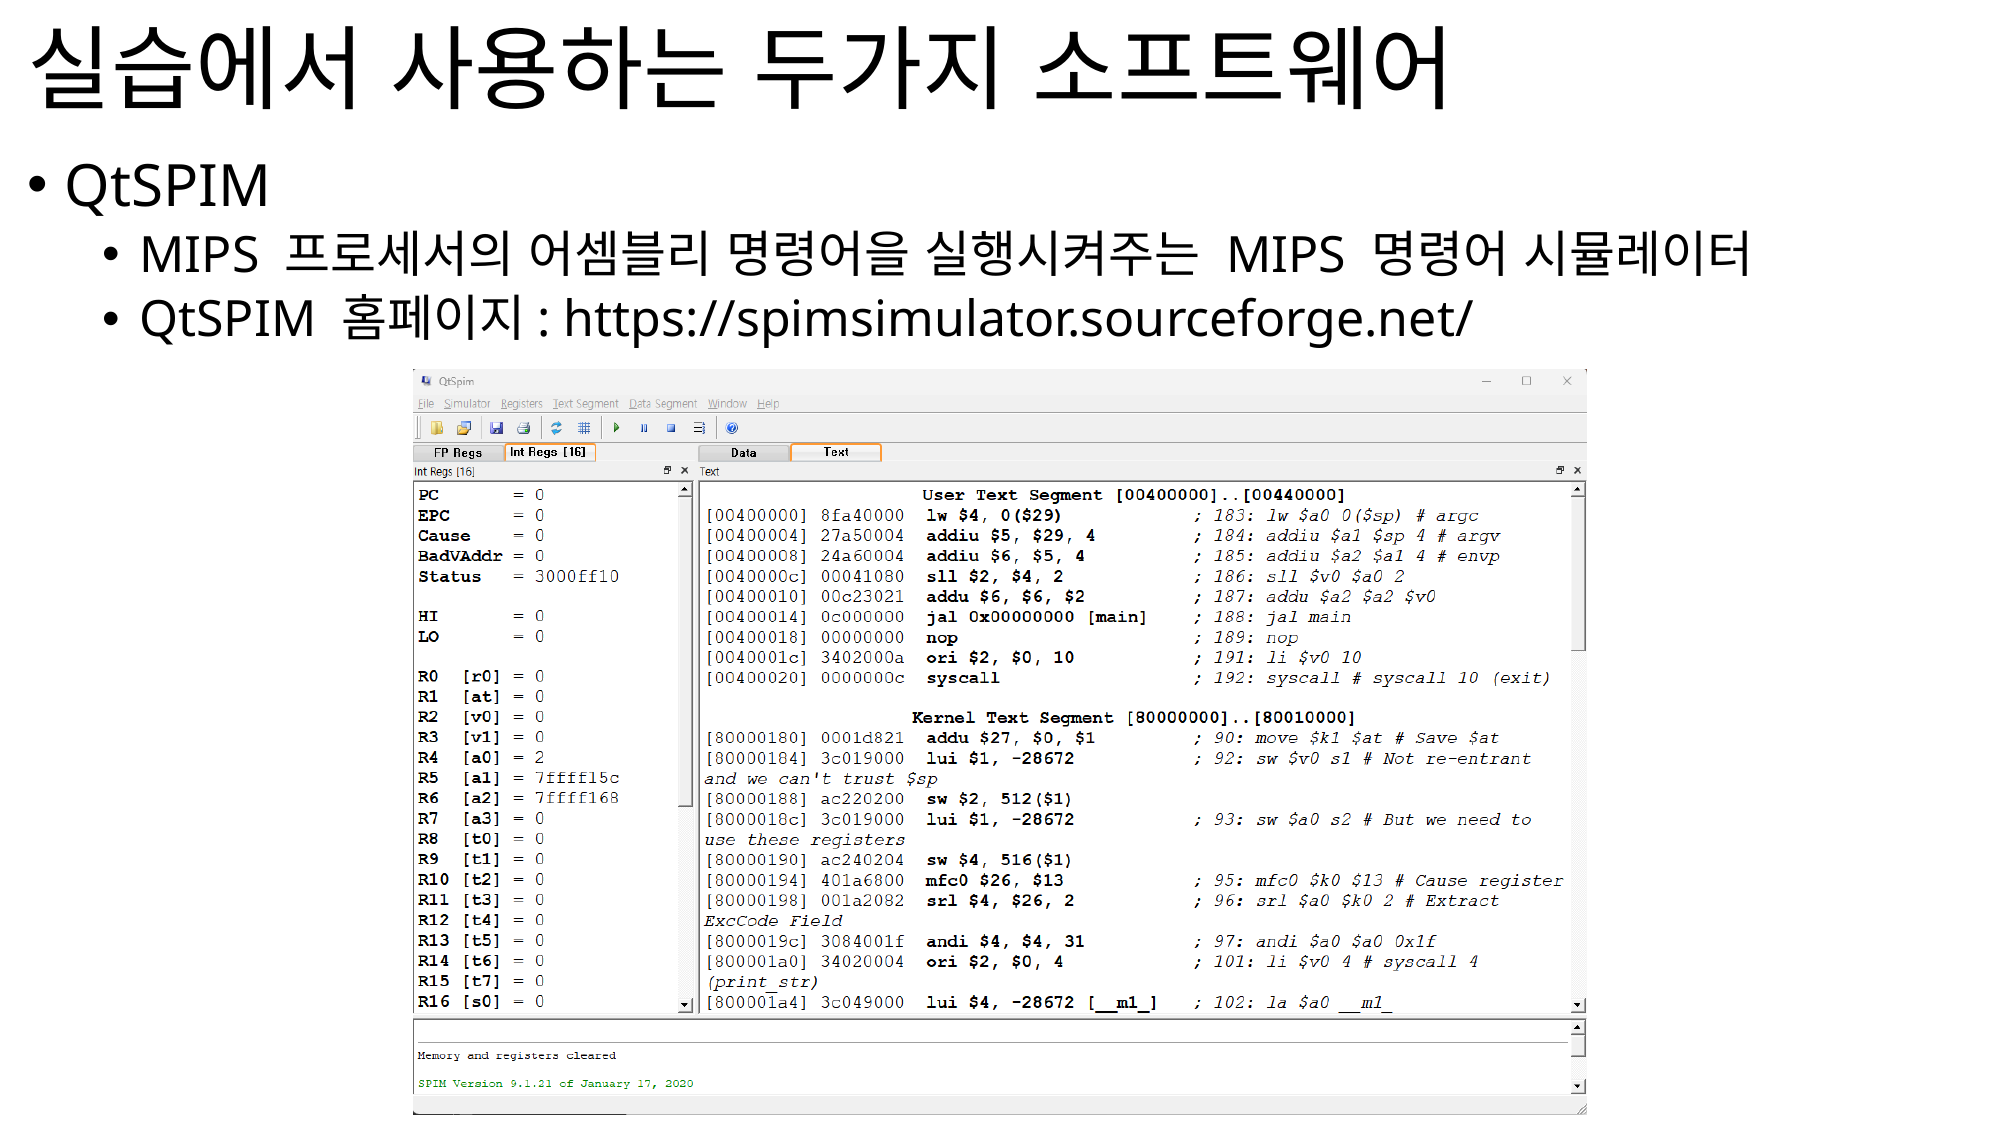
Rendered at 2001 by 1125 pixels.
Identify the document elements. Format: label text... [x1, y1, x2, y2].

list QtSPIM MIPS 프로세서의 어셈블리 명령어을 실행시켜주는 MIPS 명령어 시뮬레이터 QtSPIM 홈페이지: https://spimsimulator.sourceforge.net/ [11, 148, 1989, 1078]
title 실습에서 사용하는 두가지 소프트웨어 [11, 10, 1989, 135]
picture [413, 369, 1587, 1115]
